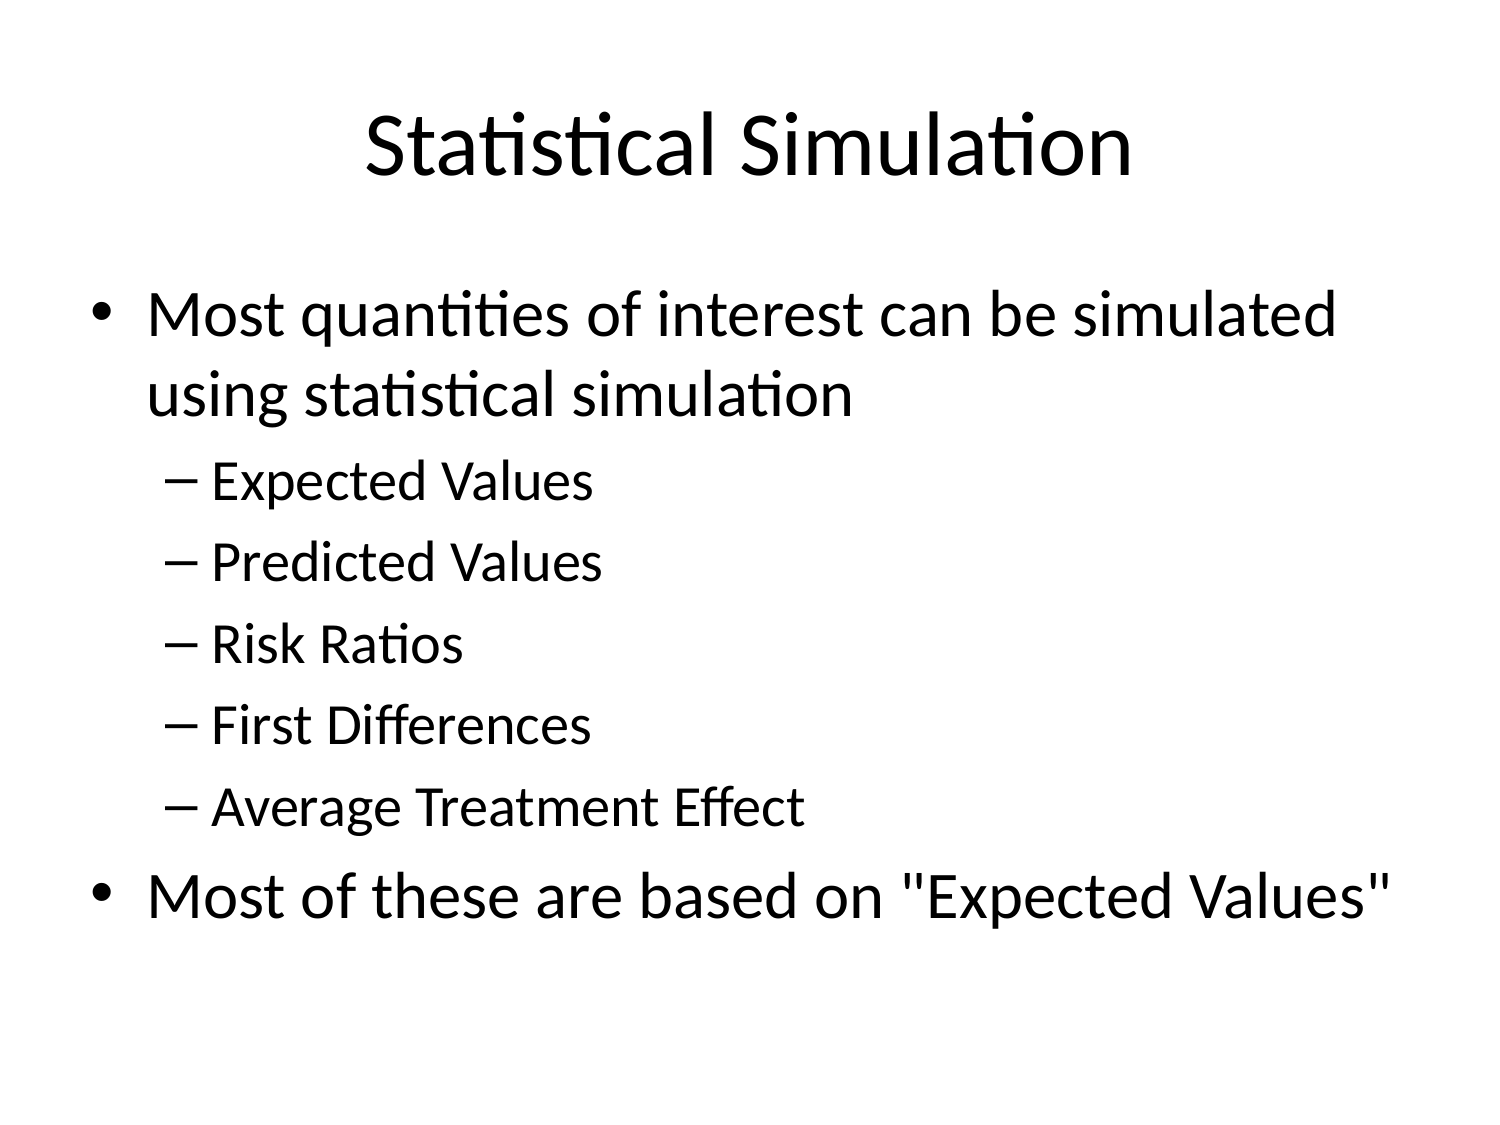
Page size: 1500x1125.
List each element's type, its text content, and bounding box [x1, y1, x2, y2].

title Statistical Simulation [75, 45, 1425, 233]
list Most quantities of interest can be simulated using statistical simulation Expected Values Predicted Values Risk Ratios First Differences Average Treatment Effect Most of these are based on "Expected Values" [75, 262, 1425, 1005]
